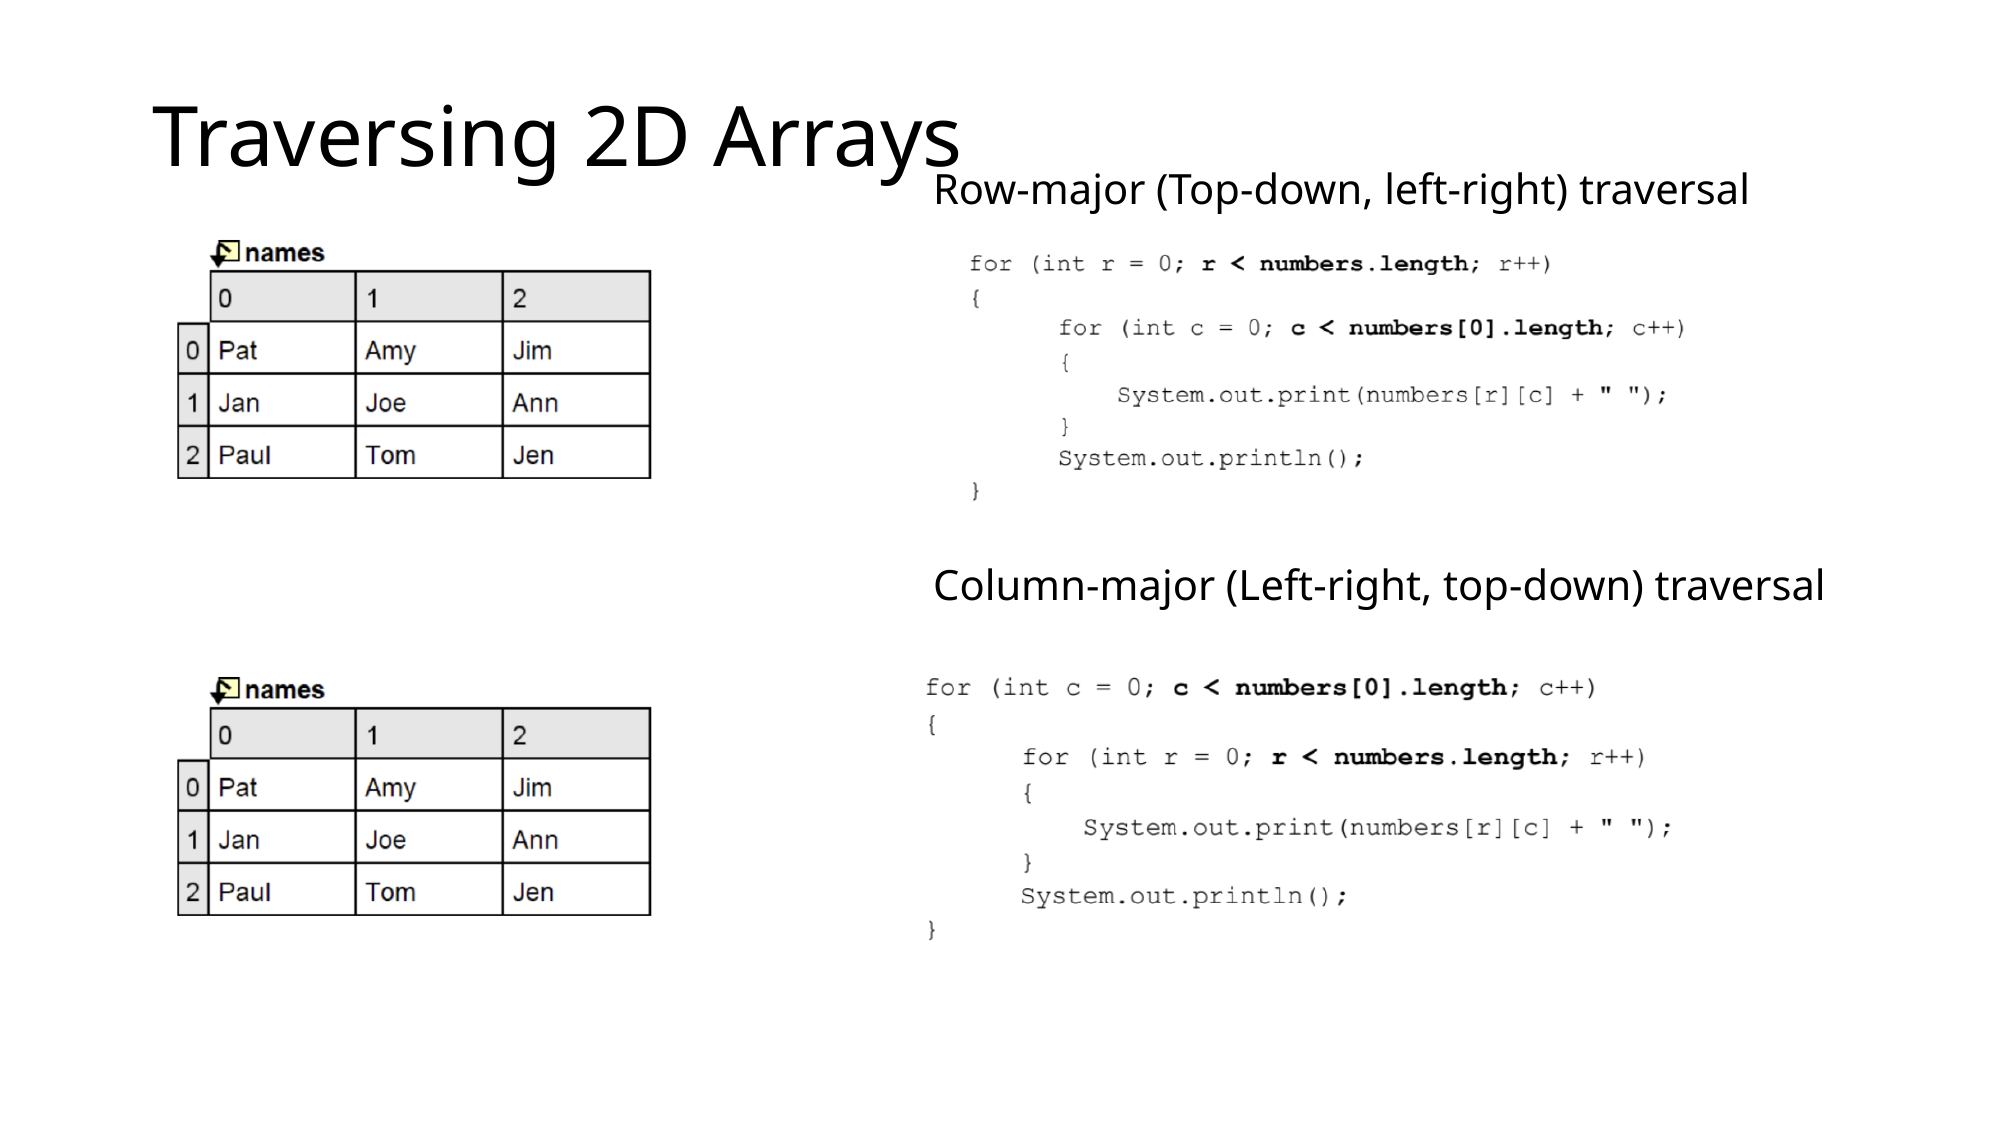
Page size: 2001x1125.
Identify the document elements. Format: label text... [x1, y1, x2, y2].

picture [136, 219, 689, 498]
picture [136, 656, 689, 935]
text_box Row-major (Top-down, left-right) traversal Column-major (Left-right, top-down) traversal [918, 161, 1863, 922]
title Traversing 2D Arrays [137, 59, 1906, 220]
picture [917, 664, 1700, 963]
picture [960, 243, 1700, 517]
